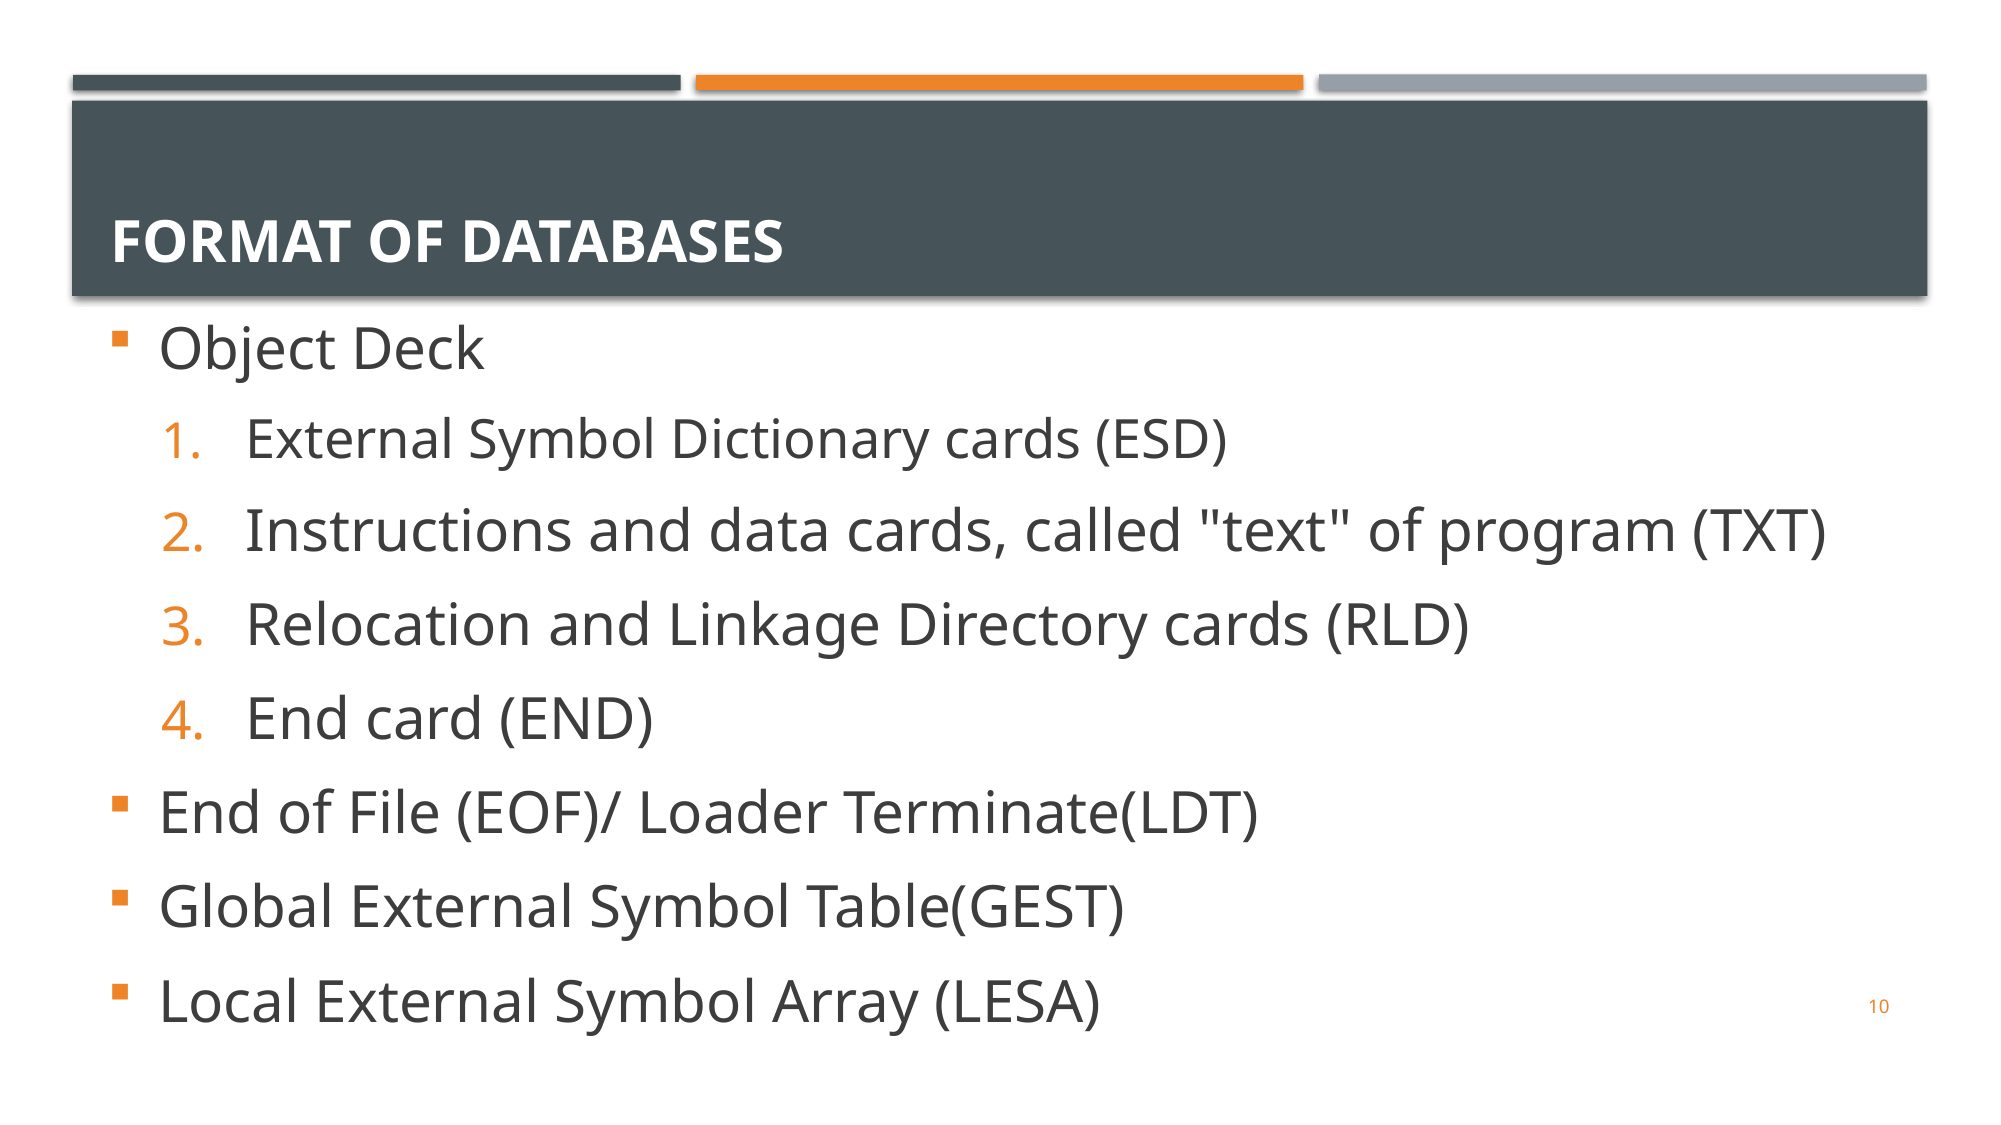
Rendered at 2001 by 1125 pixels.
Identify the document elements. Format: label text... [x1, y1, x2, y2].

title Format of databases [95, 115, 1905, 282]
list Object Deck External Symbol Dictionary cards (ESD) Instructions and data cards, called "text" of program (TXT) Relocation and Linkage Directory cards (RLD) End card (END) End of File (EOF)/ Loader Terminate(LDT) Global External Symbol Table(GEST) Local External Symbol Array (LESA) [92, 303, 1929, 1125]
slide_number 10 [1732, 977, 1905, 1037]
